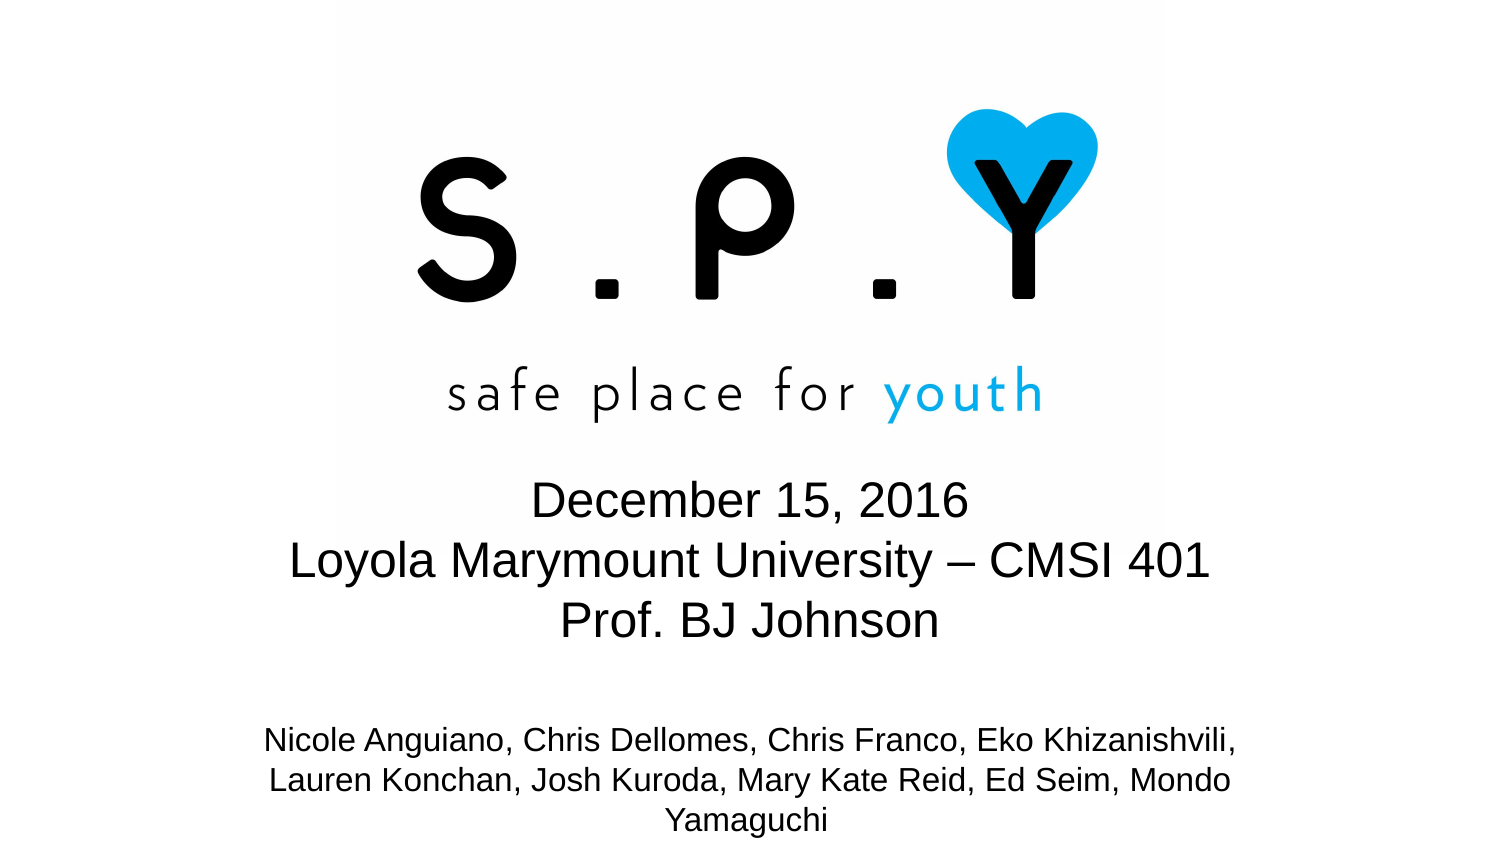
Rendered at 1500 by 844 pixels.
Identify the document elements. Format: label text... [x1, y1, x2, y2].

text_box December 15, 2016 Loyola Marymount University – CMSI 401 Prof. BJ Johnson Nicole Anguiano, Chris Dellomes, Chris Franco, Eko Khizanishvili, Lauren Konchan, Josh Kuroda, Mary Kate Reid, Ed Seim, Mondo Yamaguchi [246, 452, 1254, 844]
picture [335, 0, 1165, 554]
